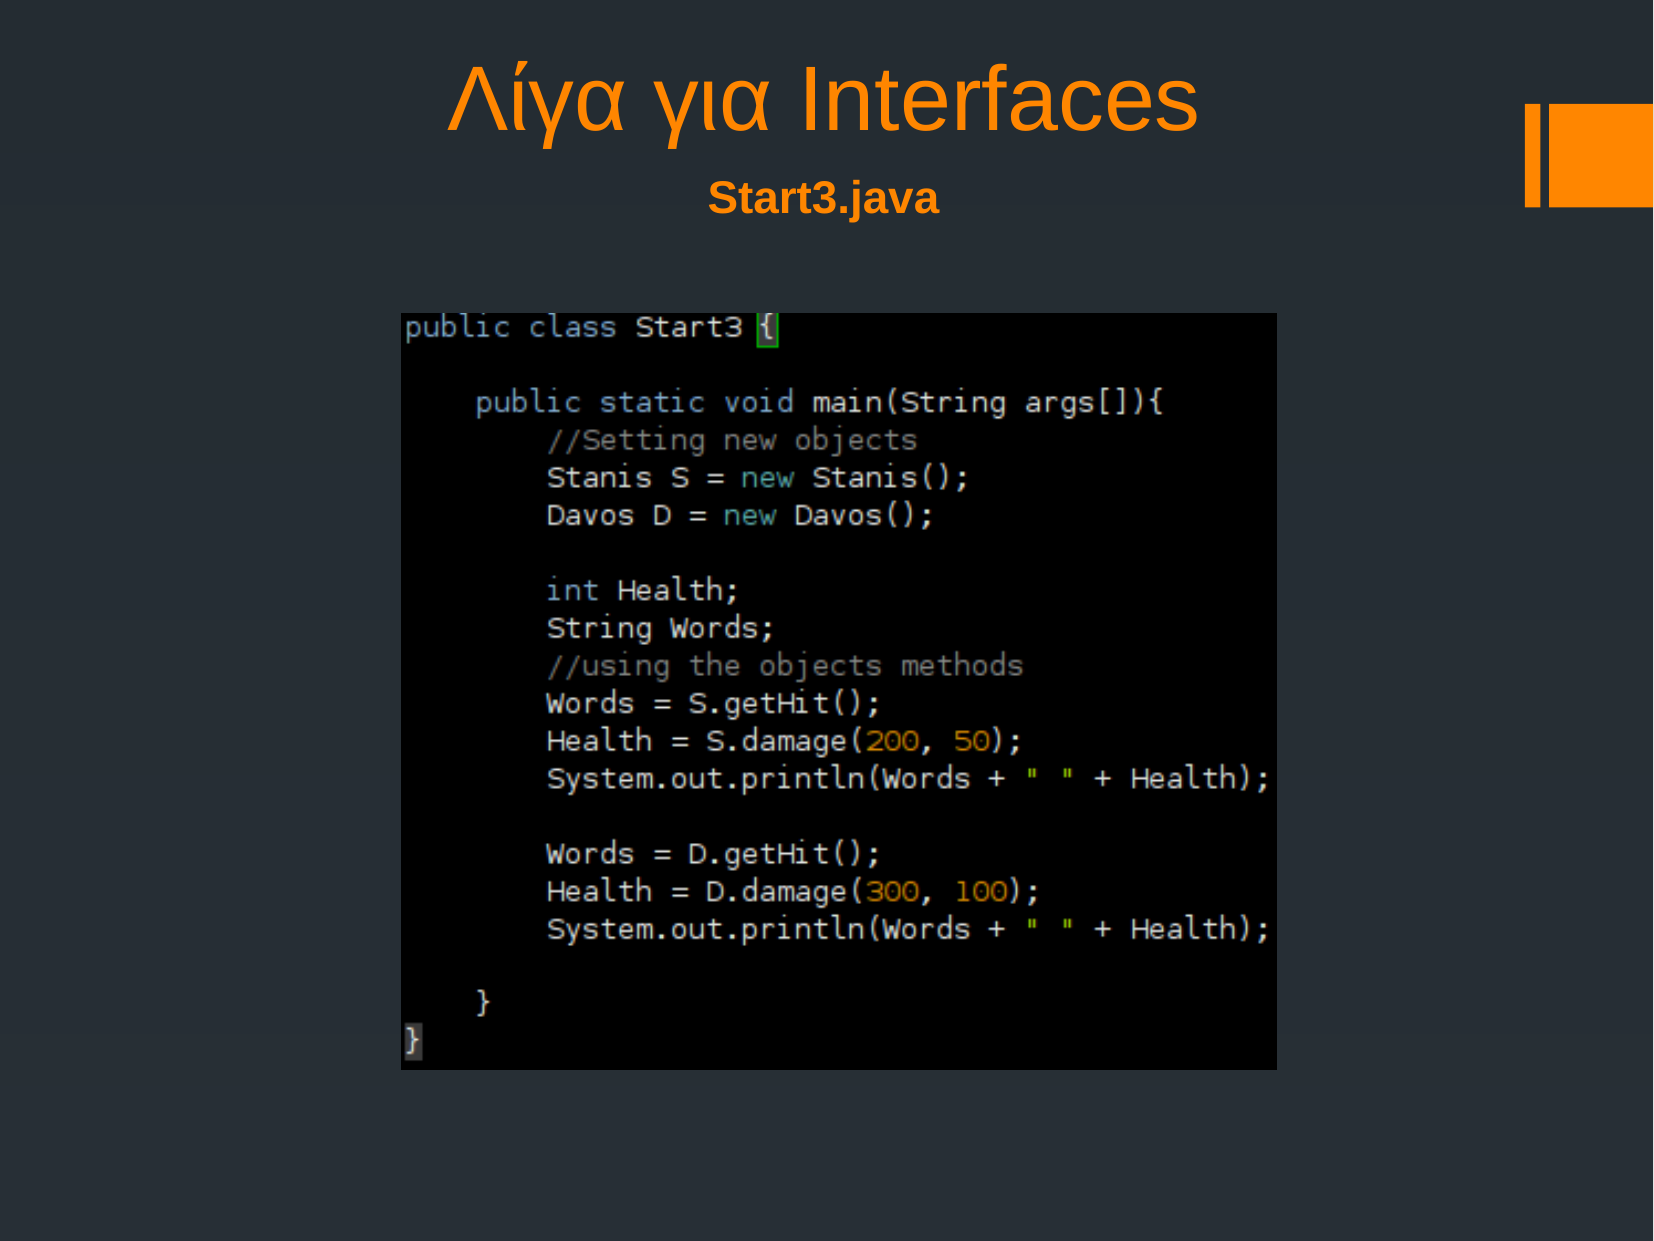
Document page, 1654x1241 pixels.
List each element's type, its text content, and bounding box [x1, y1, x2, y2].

title Λίγα για Interfaces [188, 29, 1512, 158]
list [400, 312, 1278, 1070]
list Start3.java [519, 158, 1128, 231]
